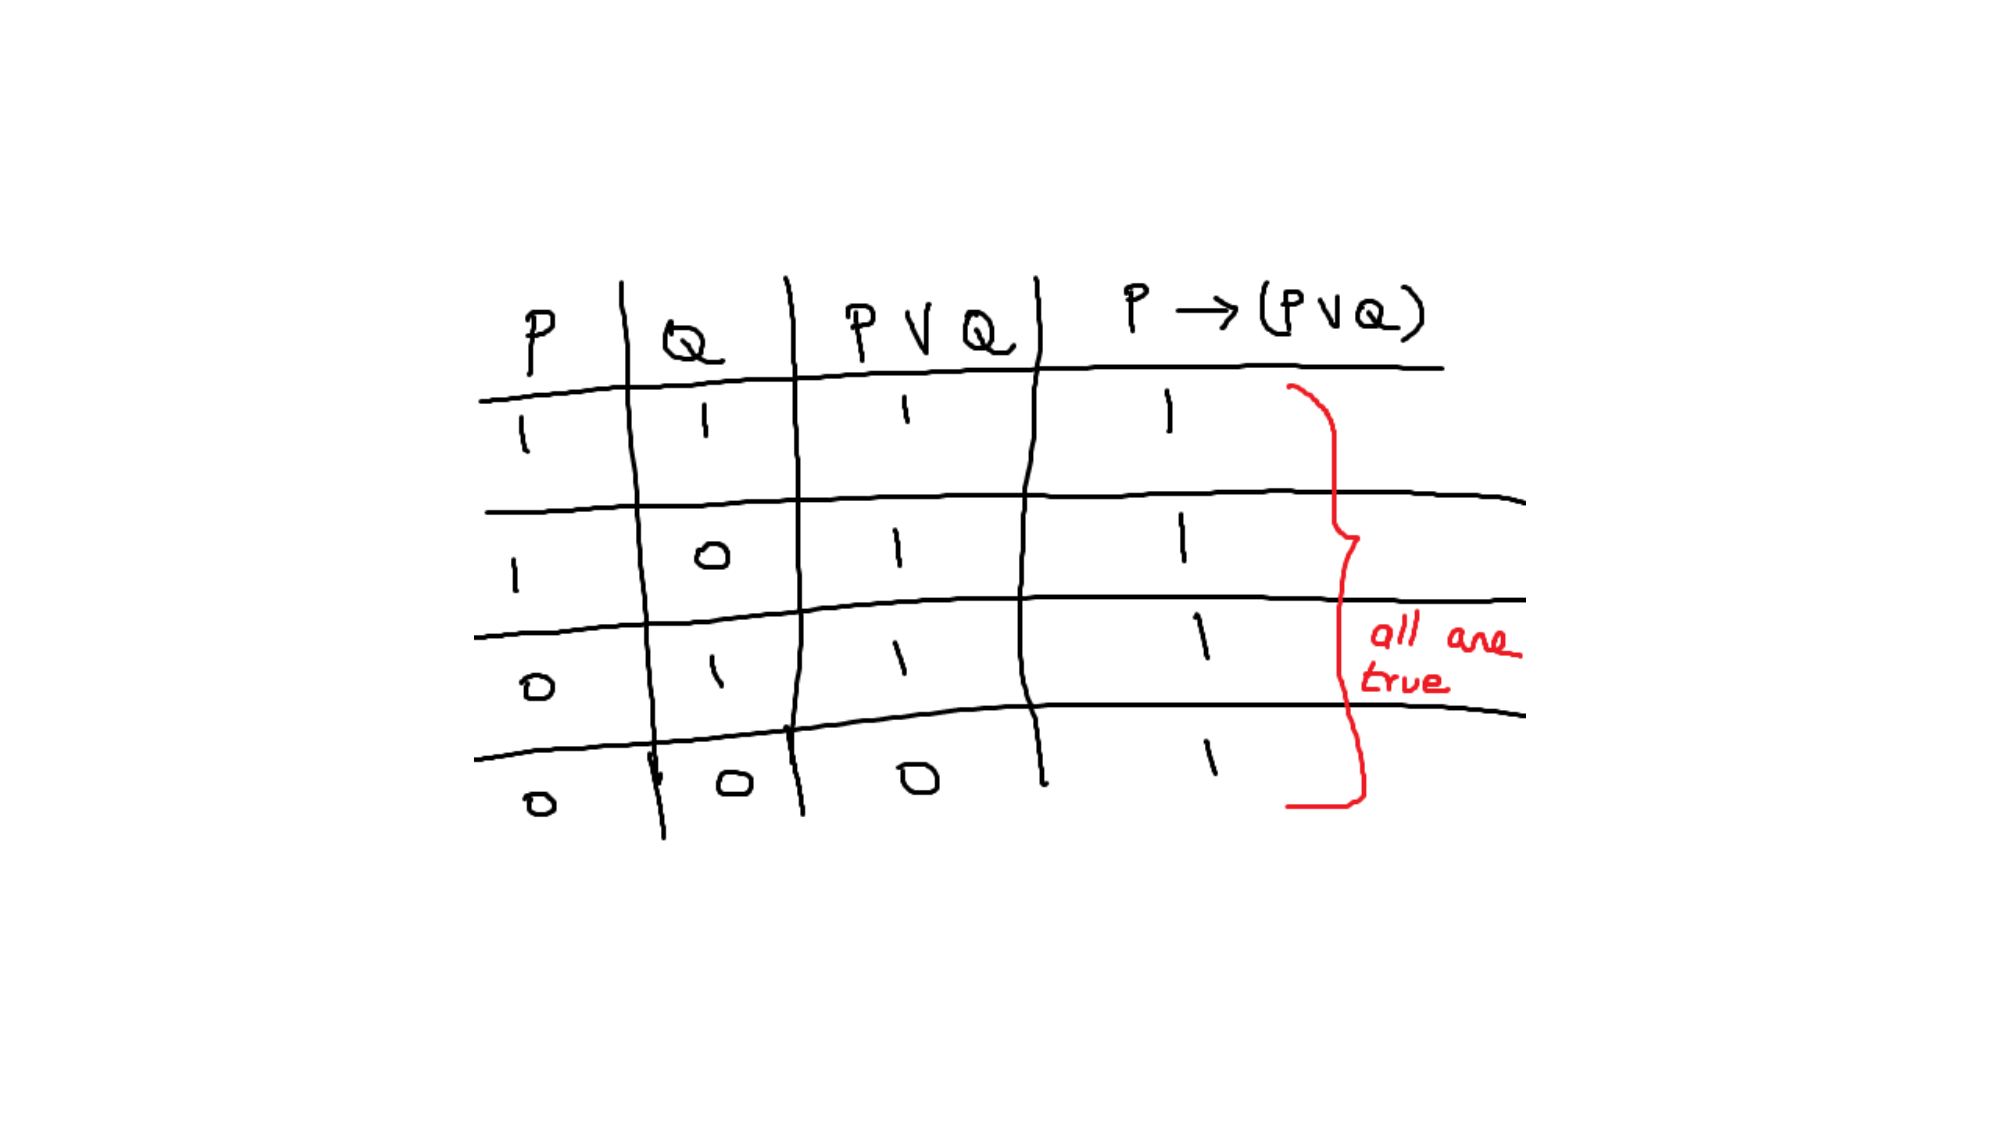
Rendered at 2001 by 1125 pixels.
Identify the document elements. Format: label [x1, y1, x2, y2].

picture [473, 260, 1526, 865]
